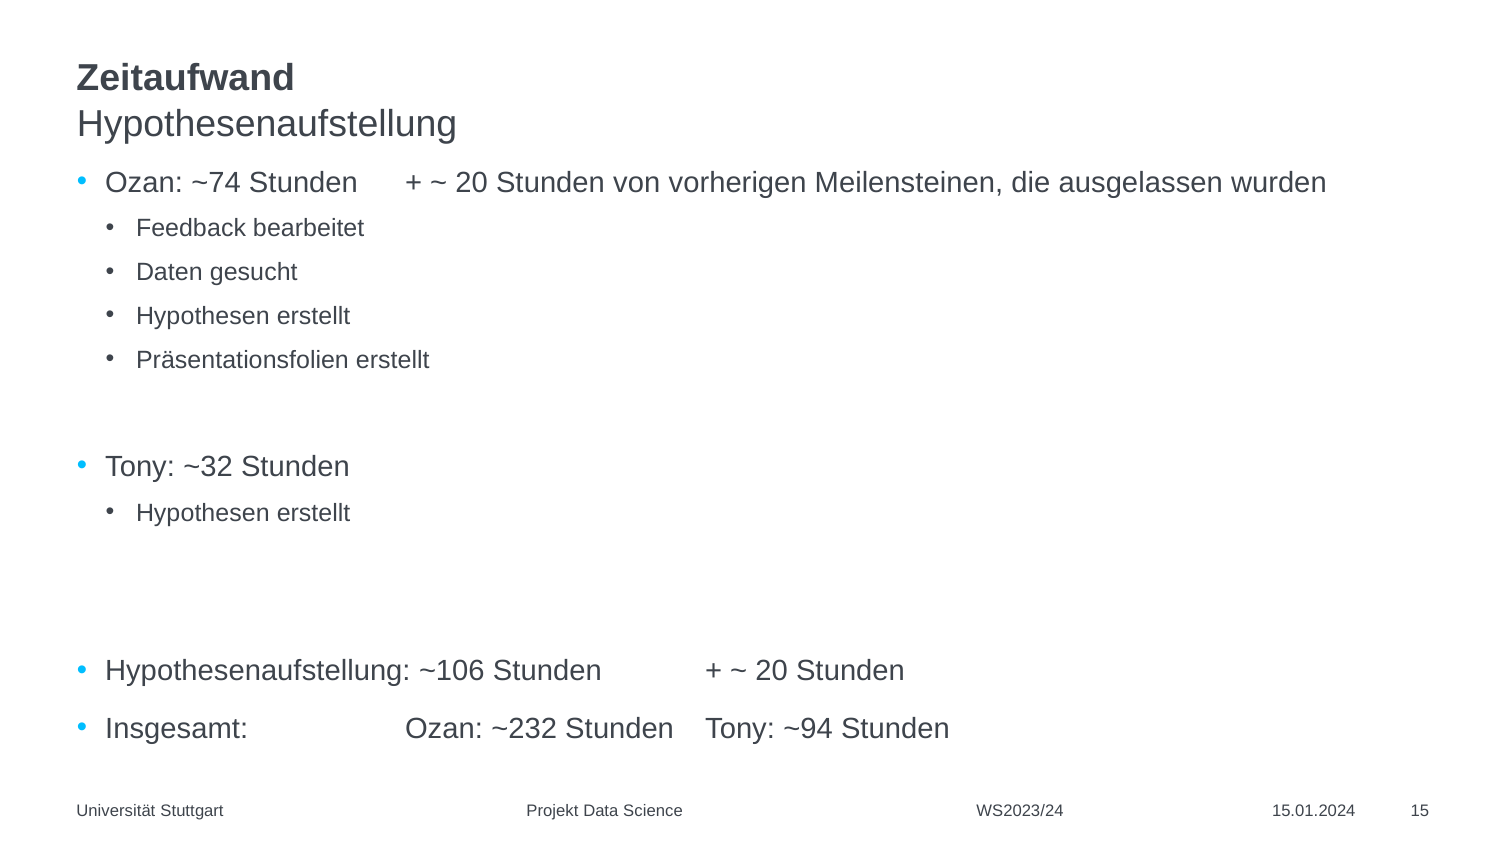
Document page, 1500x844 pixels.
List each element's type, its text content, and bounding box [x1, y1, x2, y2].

list Ozan: ~74 Stunden + ~ 20 Stunden von vorherigen Meilensteinen, die ausgelassen wurden Feedback bearbeitet Daten gesucht Hypothesen erstellt Präsentationsfolien erstellt Tony: ~32 Stunden Hypothesen erstellt Hypothesenaufstellung: ~106 Stunden + ~ 20 Stunden Insgesamt: Ozan: ~232 Stunden Tony: ~94 Stunden [76, 156, 1430, 773]
list Hypothesenaufstellung [76, 89, 1430, 131]
footer Universität Stuttgart Projekt Data Science WS2023/24 [76, 799, 1072, 821]
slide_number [1272, 799, 1360, 821]
title Zeitaufwand [76, 58, 1430, 89]
slide_number 15 [1392, 799, 1430, 821]
